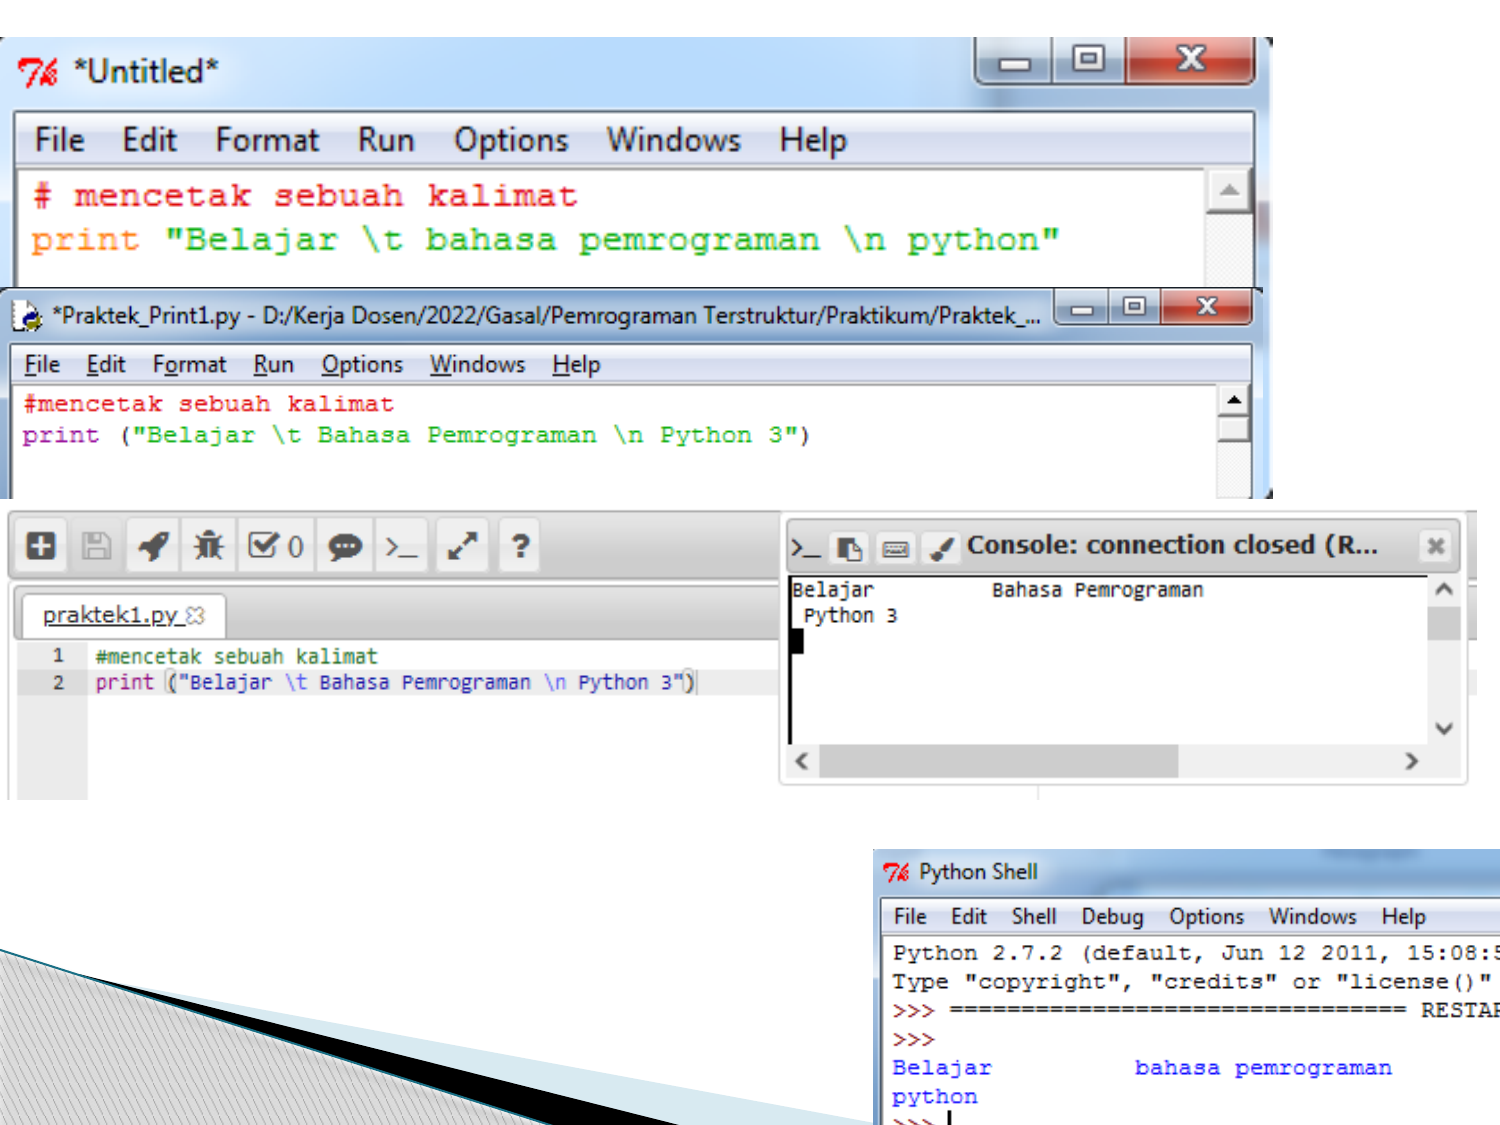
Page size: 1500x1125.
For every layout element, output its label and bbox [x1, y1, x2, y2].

picture [0, 37, 1477, 801]
picture [872, 849, 1500, 1125]
